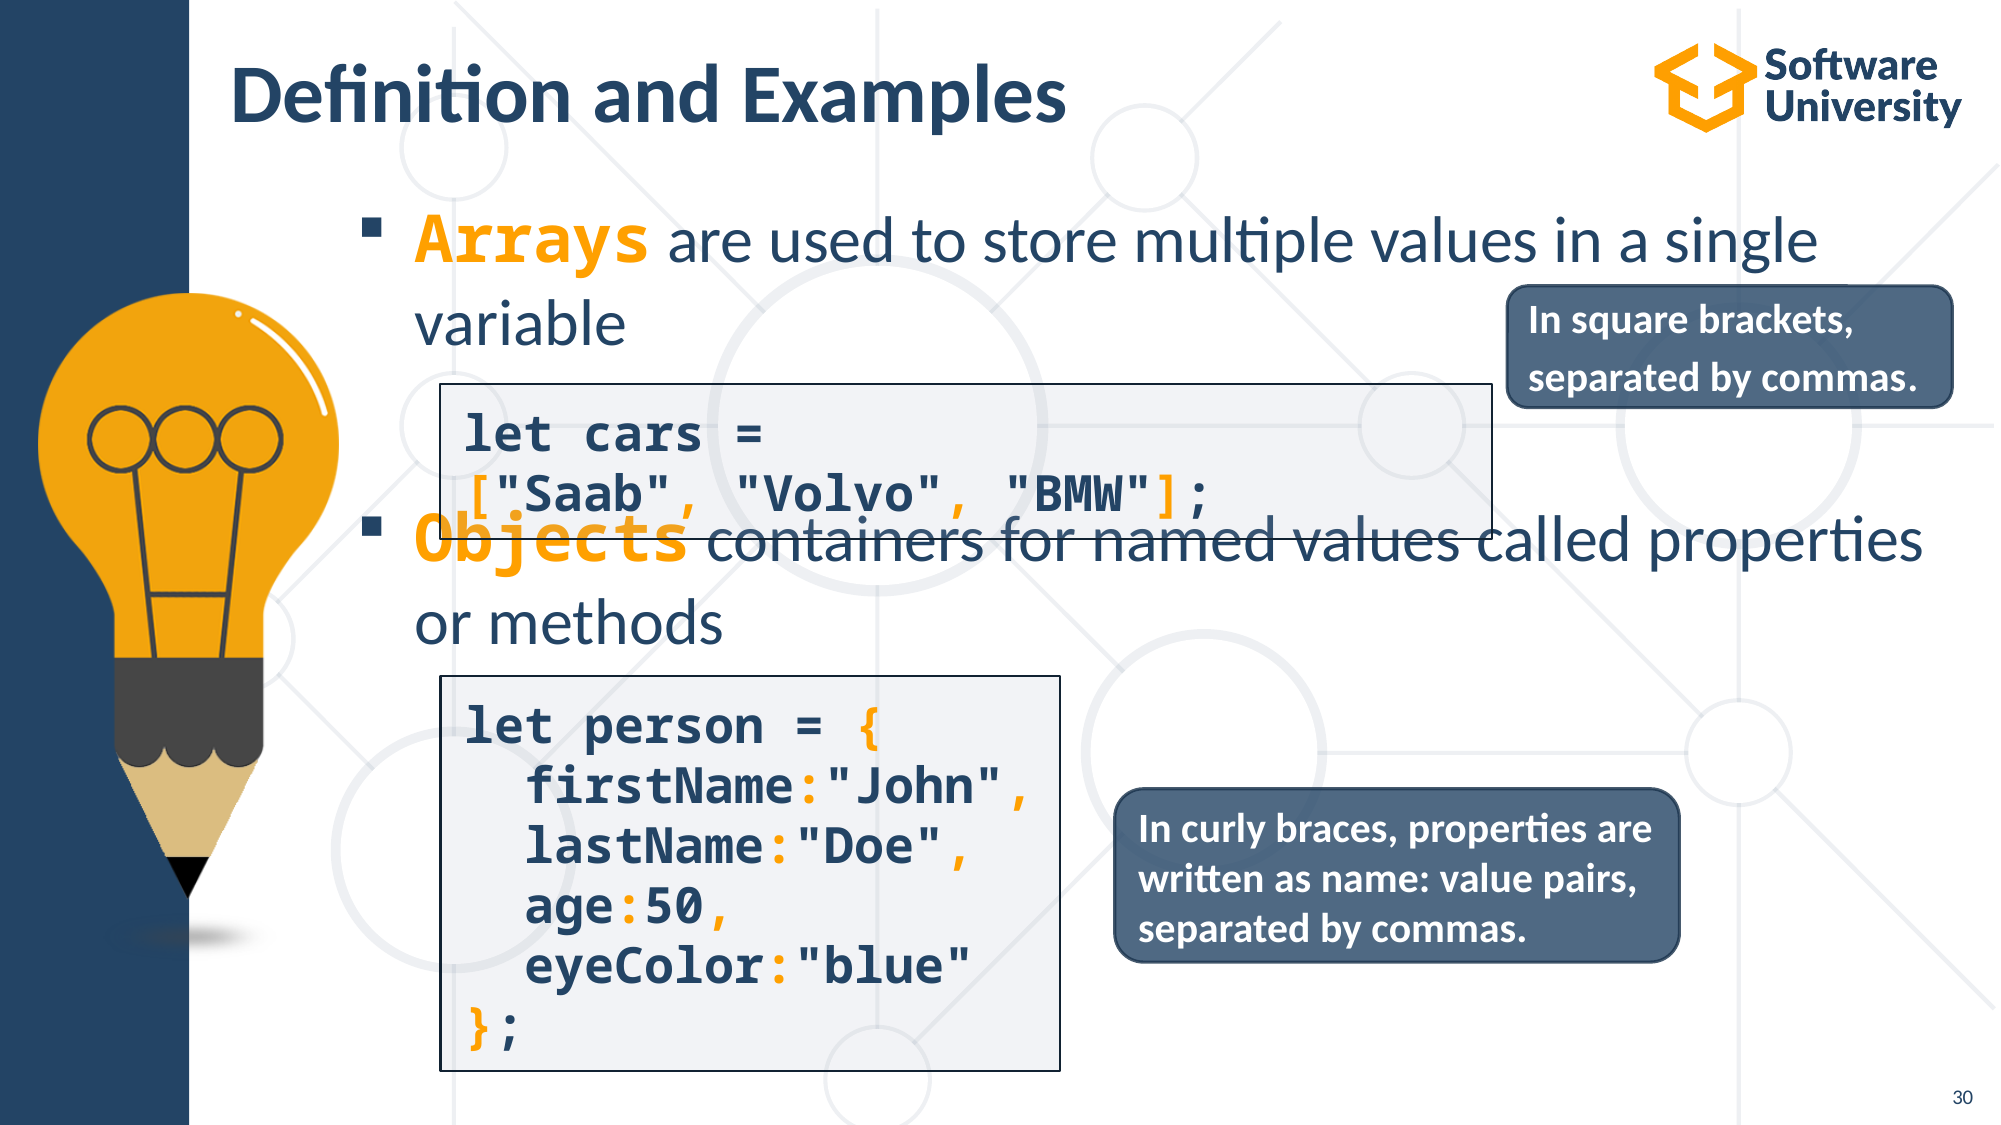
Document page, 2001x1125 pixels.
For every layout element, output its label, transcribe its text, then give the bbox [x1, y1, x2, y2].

text_box In square brackets, separated by commas. [1505, 283, 1955, 410]
text_box In curly braces, properties are written as name: value pairs, separated by commas. [1112, 786, 1682, 965]
picture [38, 293, 339, 961]
list Arrays are used to store multiple values in a single variable Objects containers for named values called properties or methods [338, 186, 1968, 679]
title Definition and Examples [212, 16, 1628, 162]
text_box let cars = ["Saab", "Volvo", "BMW"]; [440, 383, 1492, 540]
text_box let person = { firstName:"John", lastName:"Doe", age:50, eyeColor:"blue" }; [440, 675, 1061, 1072]
picture [1641, 31, 1973, 145]
text_box 30 [1927, 1067, 1989, 1117]
